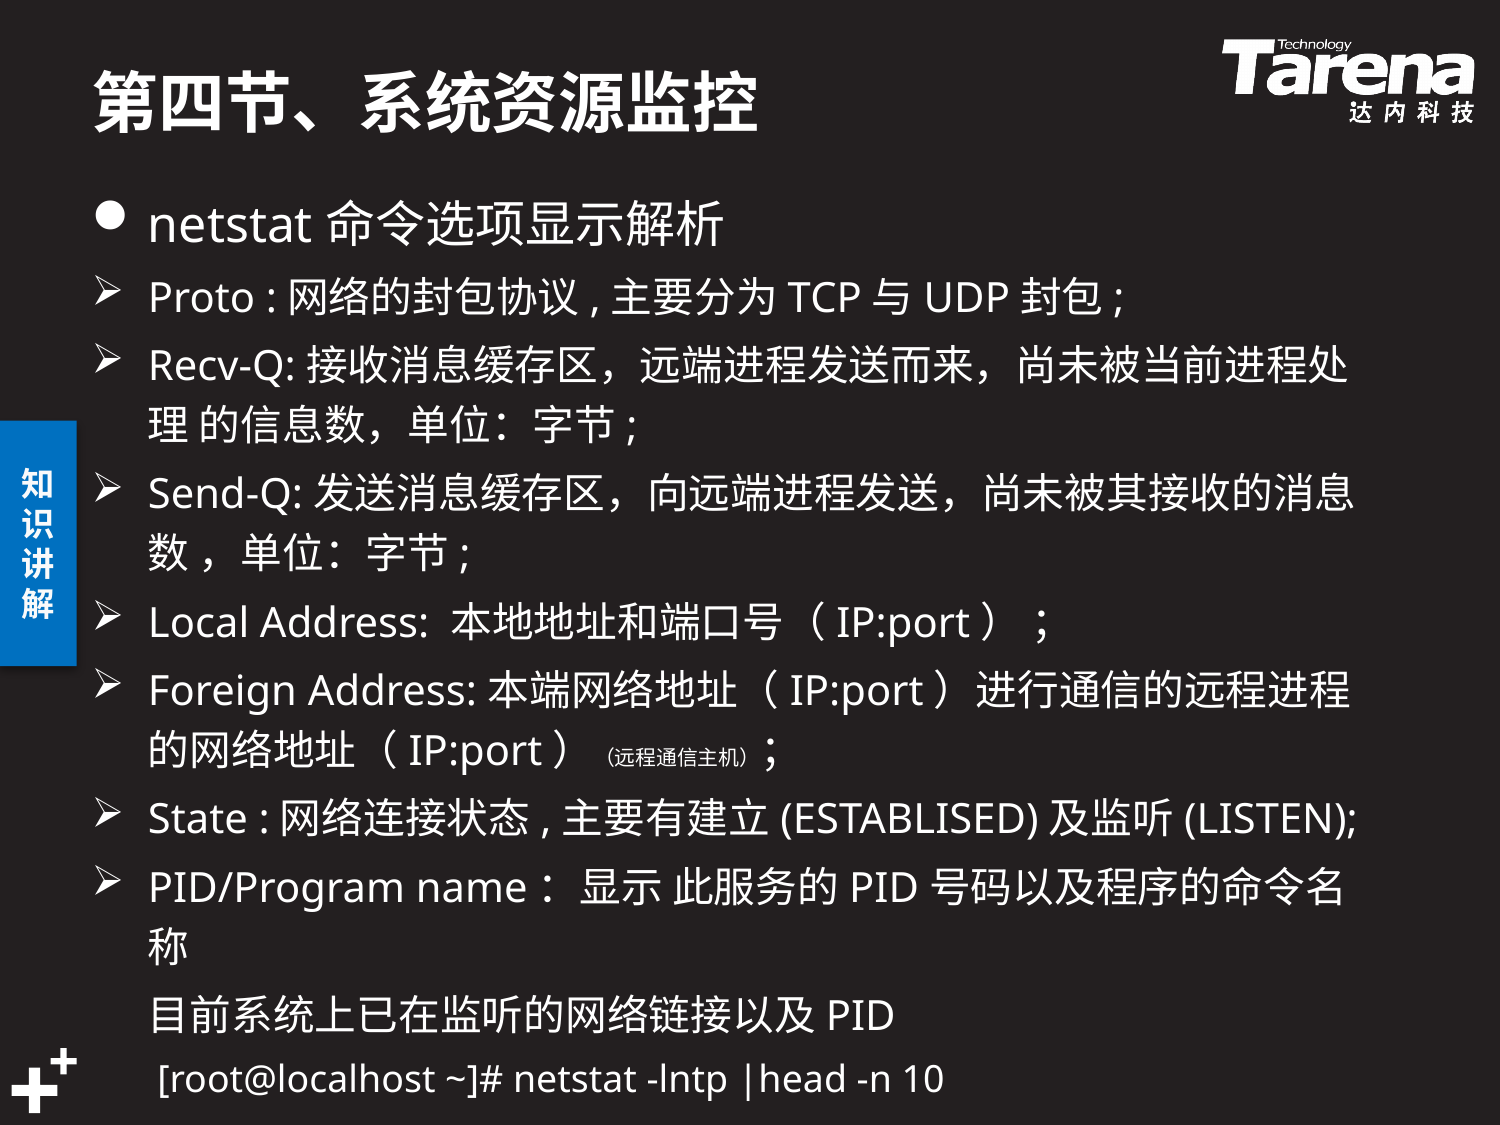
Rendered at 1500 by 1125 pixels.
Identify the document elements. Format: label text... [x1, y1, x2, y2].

list netstat命令选项显示解析 Proto :网络的封包协议,主要分为TCP与UDP封包; Recv-Q:接收消息缓存区，远端进程发送而来，尚未被当前进程处理 的信息数，单位：字节; Send-Q:发送消息缓存区，向远端进程发送，尚未被其接收的消息数 ，单位：字节; Local Address: 本地地址和端口号（IP:port） ； Foreign Address:本端网络地址（IP:port）进行通信的远程进程的网络地址（IP:port）（远程通信主机）； State :网络连接状态,主要有建立(ESTABLISED)及监听(LISTEN); PID/Program name：显示 此服务的PID号码以及程序的命令名称 目前系统上已在监听的网络链接以及PID [root@localhost ~]# netstat -lntp |head -n 10 [76, 172, 1400, 1067]
picture [1222, 39, 1475, 123]
title 第四节、系统资源监控 [76, 42, 1188, 160]
